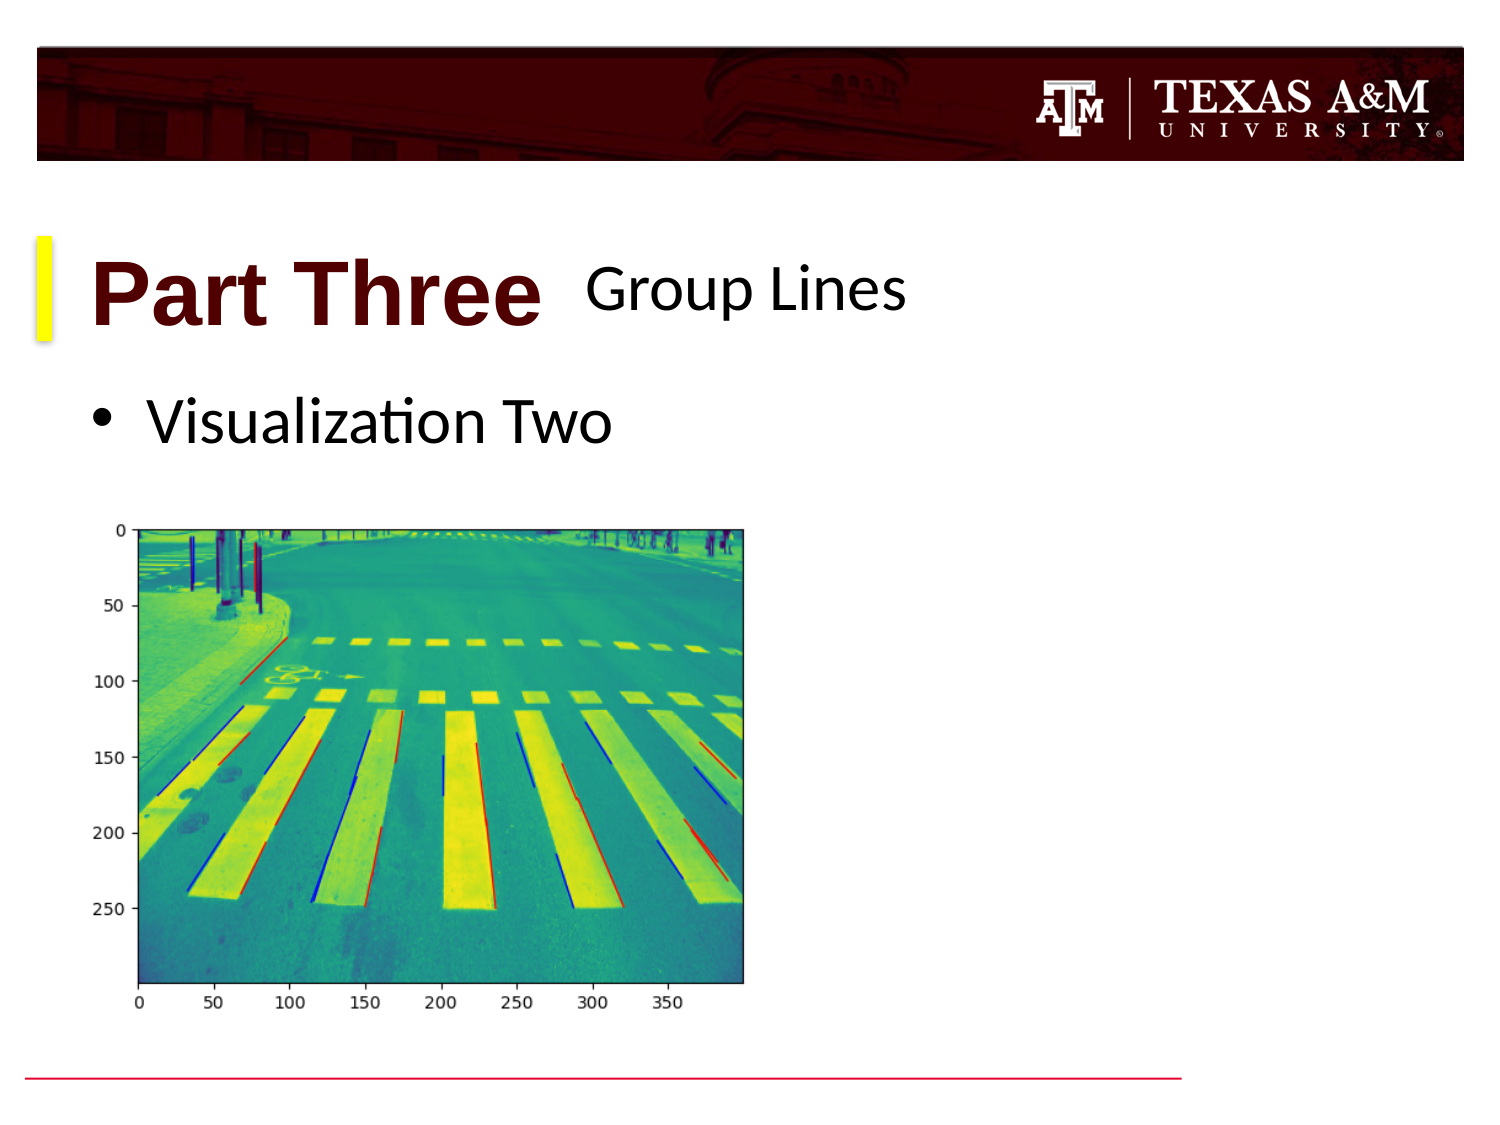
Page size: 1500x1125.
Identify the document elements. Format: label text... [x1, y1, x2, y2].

title Part Three [75, 195, 1425, 383]
picture [37, 457, 824, 1048]
picture [37, 45, 1464, 161]
text_box Visualization Two [75, 368, 1190, 474]
text_box Group Lines [570, 236, 1234, 342]
